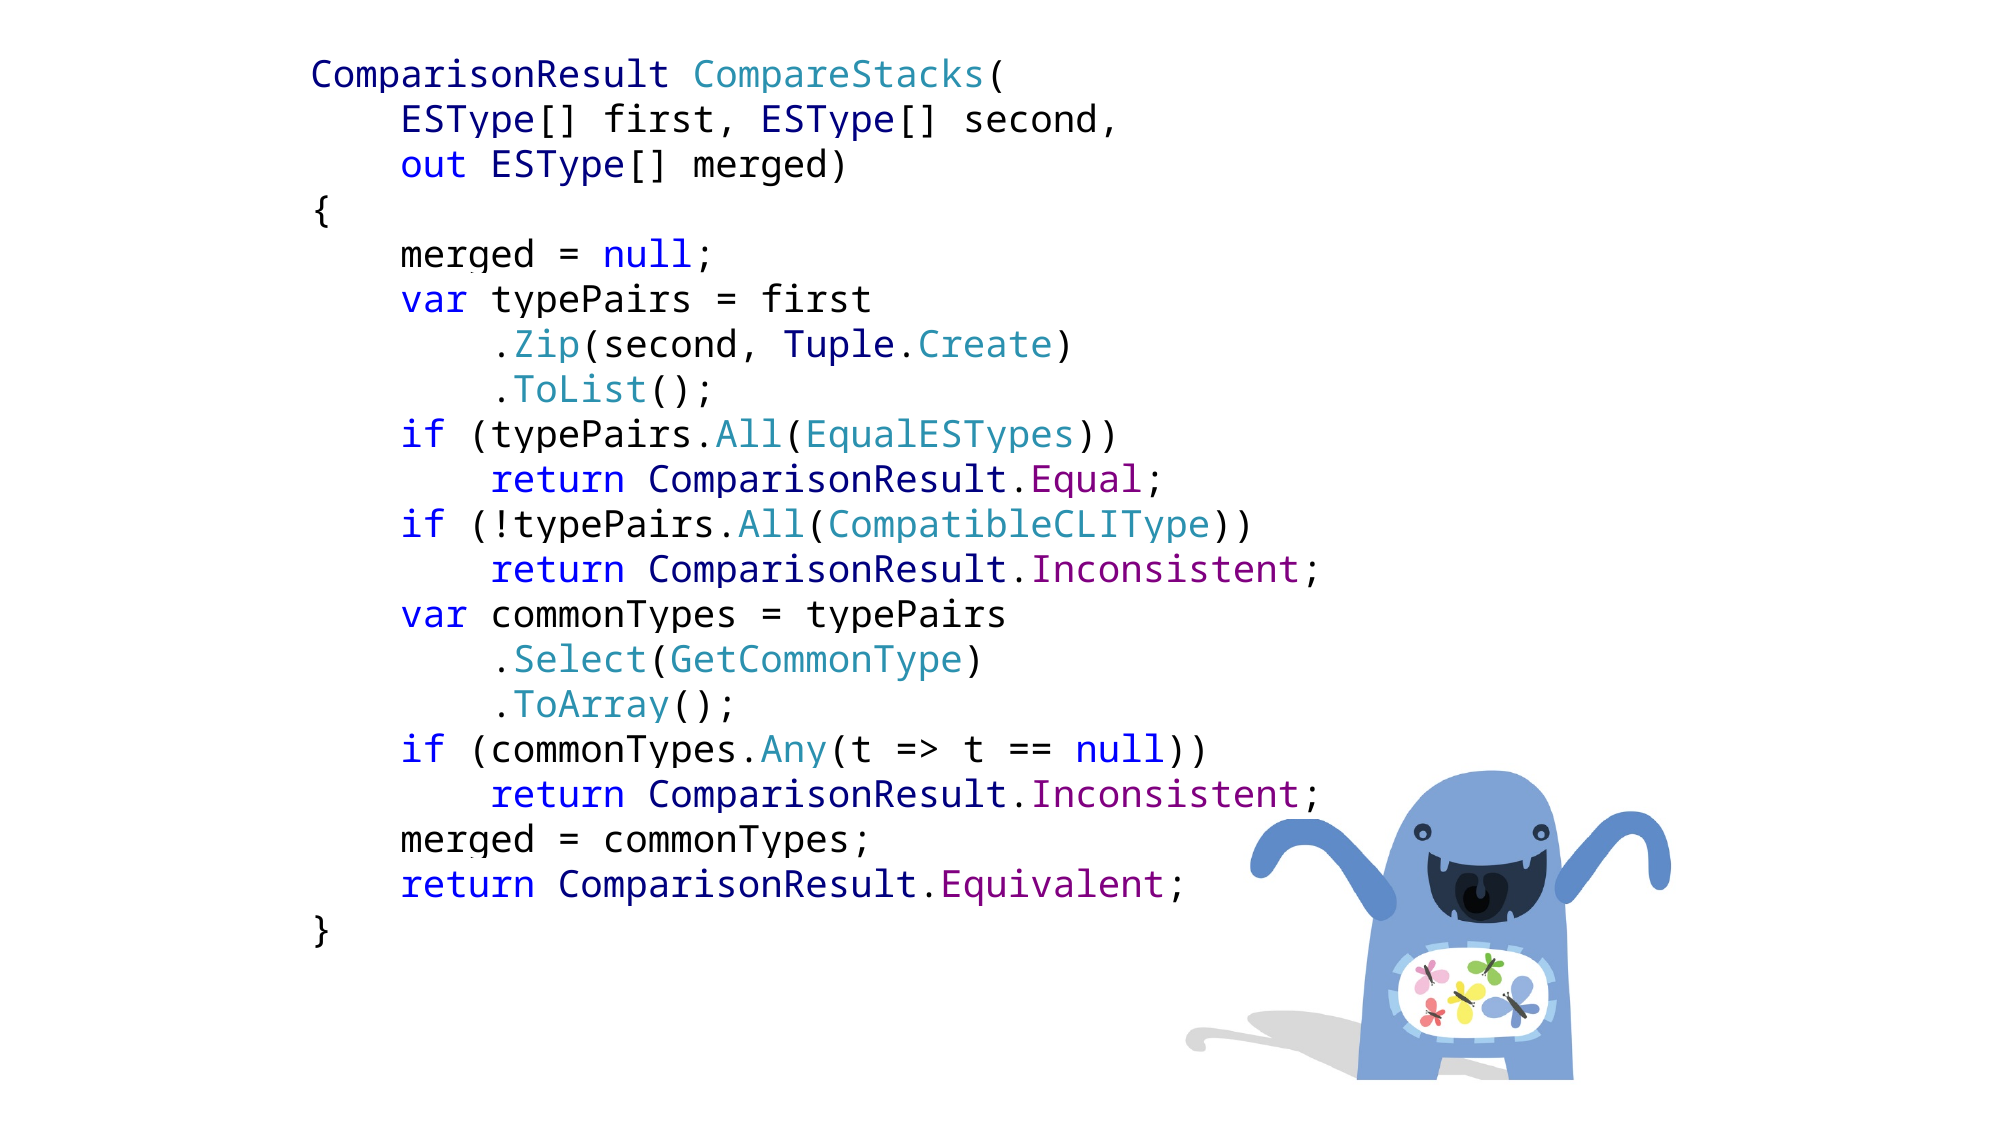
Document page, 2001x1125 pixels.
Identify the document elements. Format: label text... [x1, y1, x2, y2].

picture [1178, 762, 1676, 1085]
text_box ComparisonResult CompareStacks( ESType[] first, ESType[] second, out ESType[] merged) { merged = null; var typePairs = first .Zip(second, Tuple.Create) .ToList(); if (typePairs.All(EqualESTypes)) return ComparisonResult.Equal; if (!typePairs.All(CompatibleCLIType)) return ComparisonResult.Inconsistent; var commonTypes = typePairs .Select(GetCommonType) .ToArray(); if (commonTypes.Any(t => t == null)) return ComparisonResult.Inconsistent; merged = commonTypes; return ComparisonResult.Equivalent; } [295, 42, 1739, 958]
